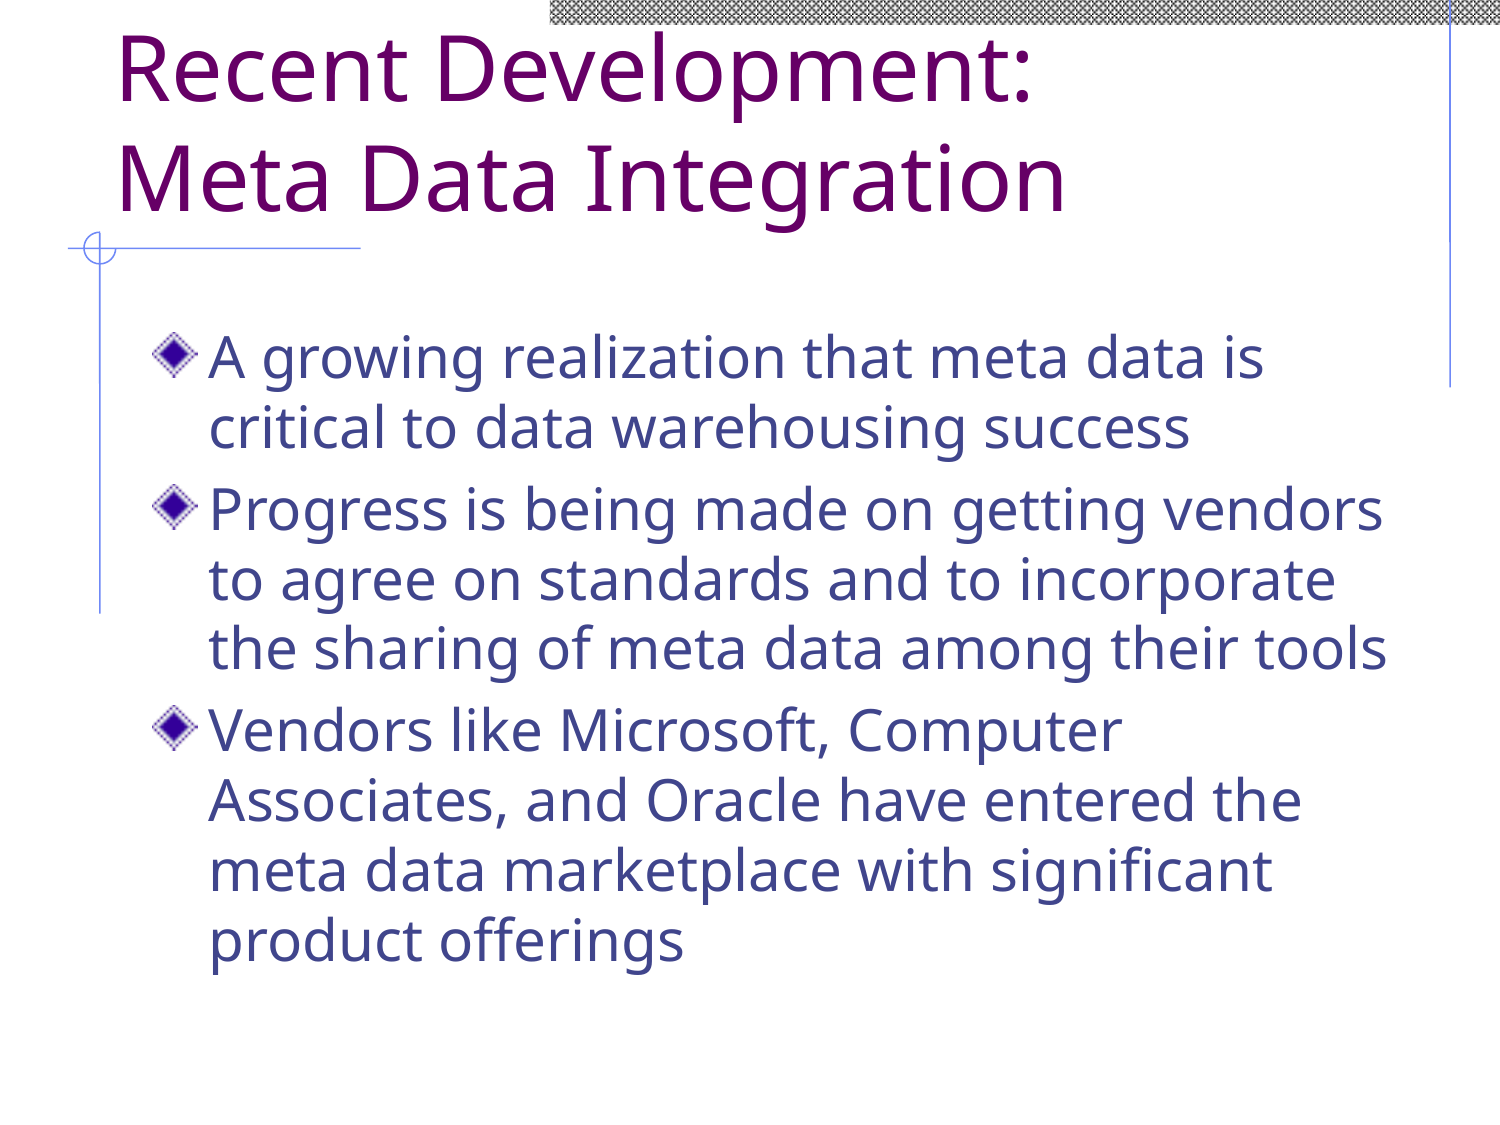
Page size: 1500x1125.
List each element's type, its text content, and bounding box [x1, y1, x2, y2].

list A growing realization that meta data is critical to data warehousing success Progress is being made on getting vendors to agree on standards and to incorporate the sharing of meta data among their tools Vendors like Microsoft, Computer Associates, and Oracle have entered the meta data marketplace with significant product offerings [137, 312, 1413, 988]
picture [152, 332, 198, 378]
title Recent Development: Meta Data Integration [99, 50, 1375, 238]
picture [152, 705, 198, 751]
picture [1451, 0, 1500, 25]
picture [549, 0, 1449, 25]
picture [152, 484, 198, 530]
